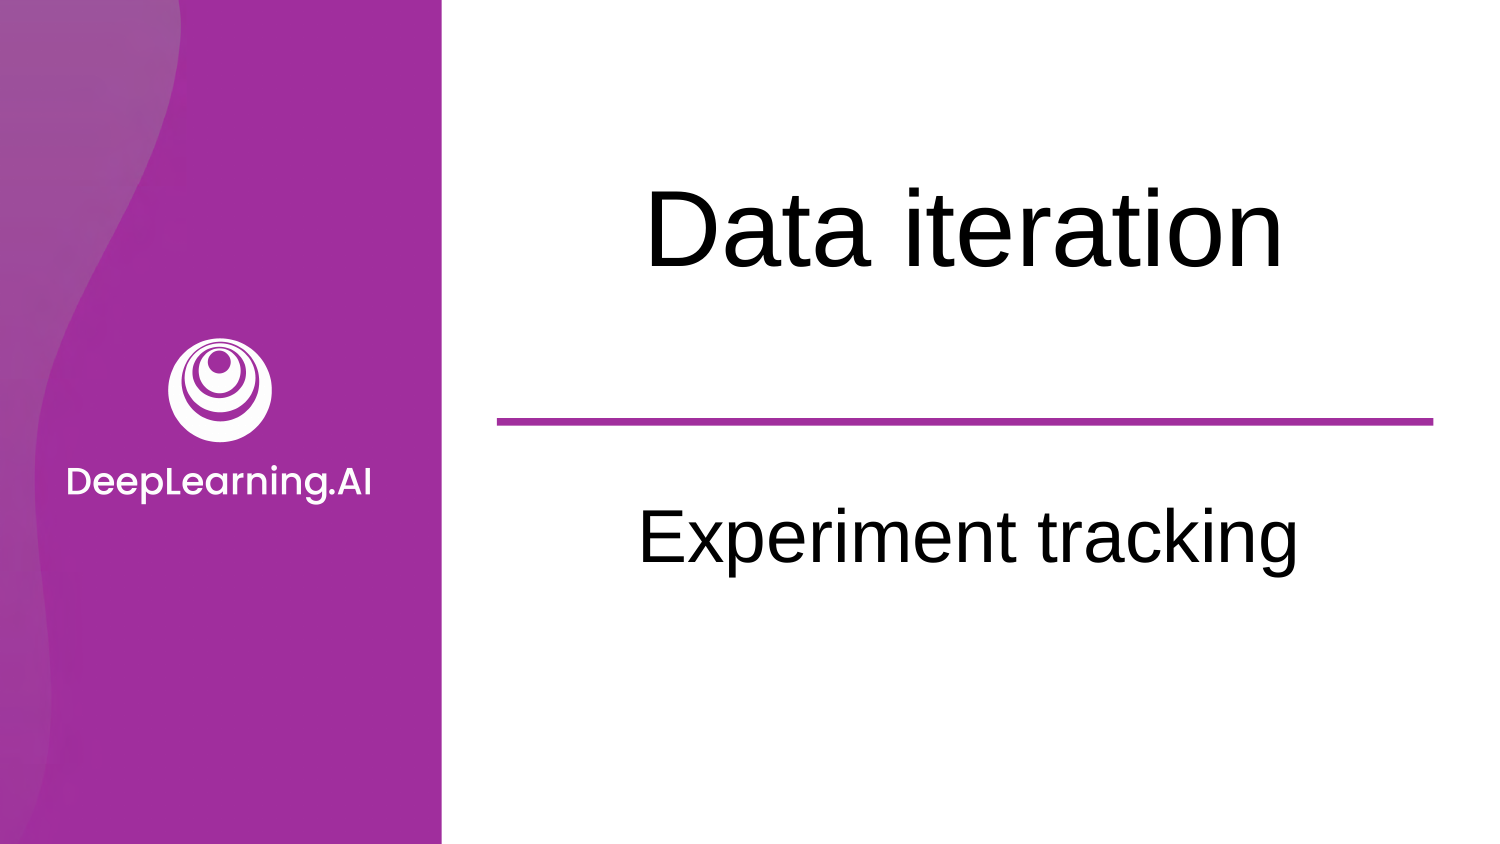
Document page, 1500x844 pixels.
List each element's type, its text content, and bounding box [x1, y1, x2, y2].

picture [0, 0, 442, 844]
text_box Experiment tracking [635, 485, 1303, 578]
title Data iteration [210, 156, 1290, 300]
